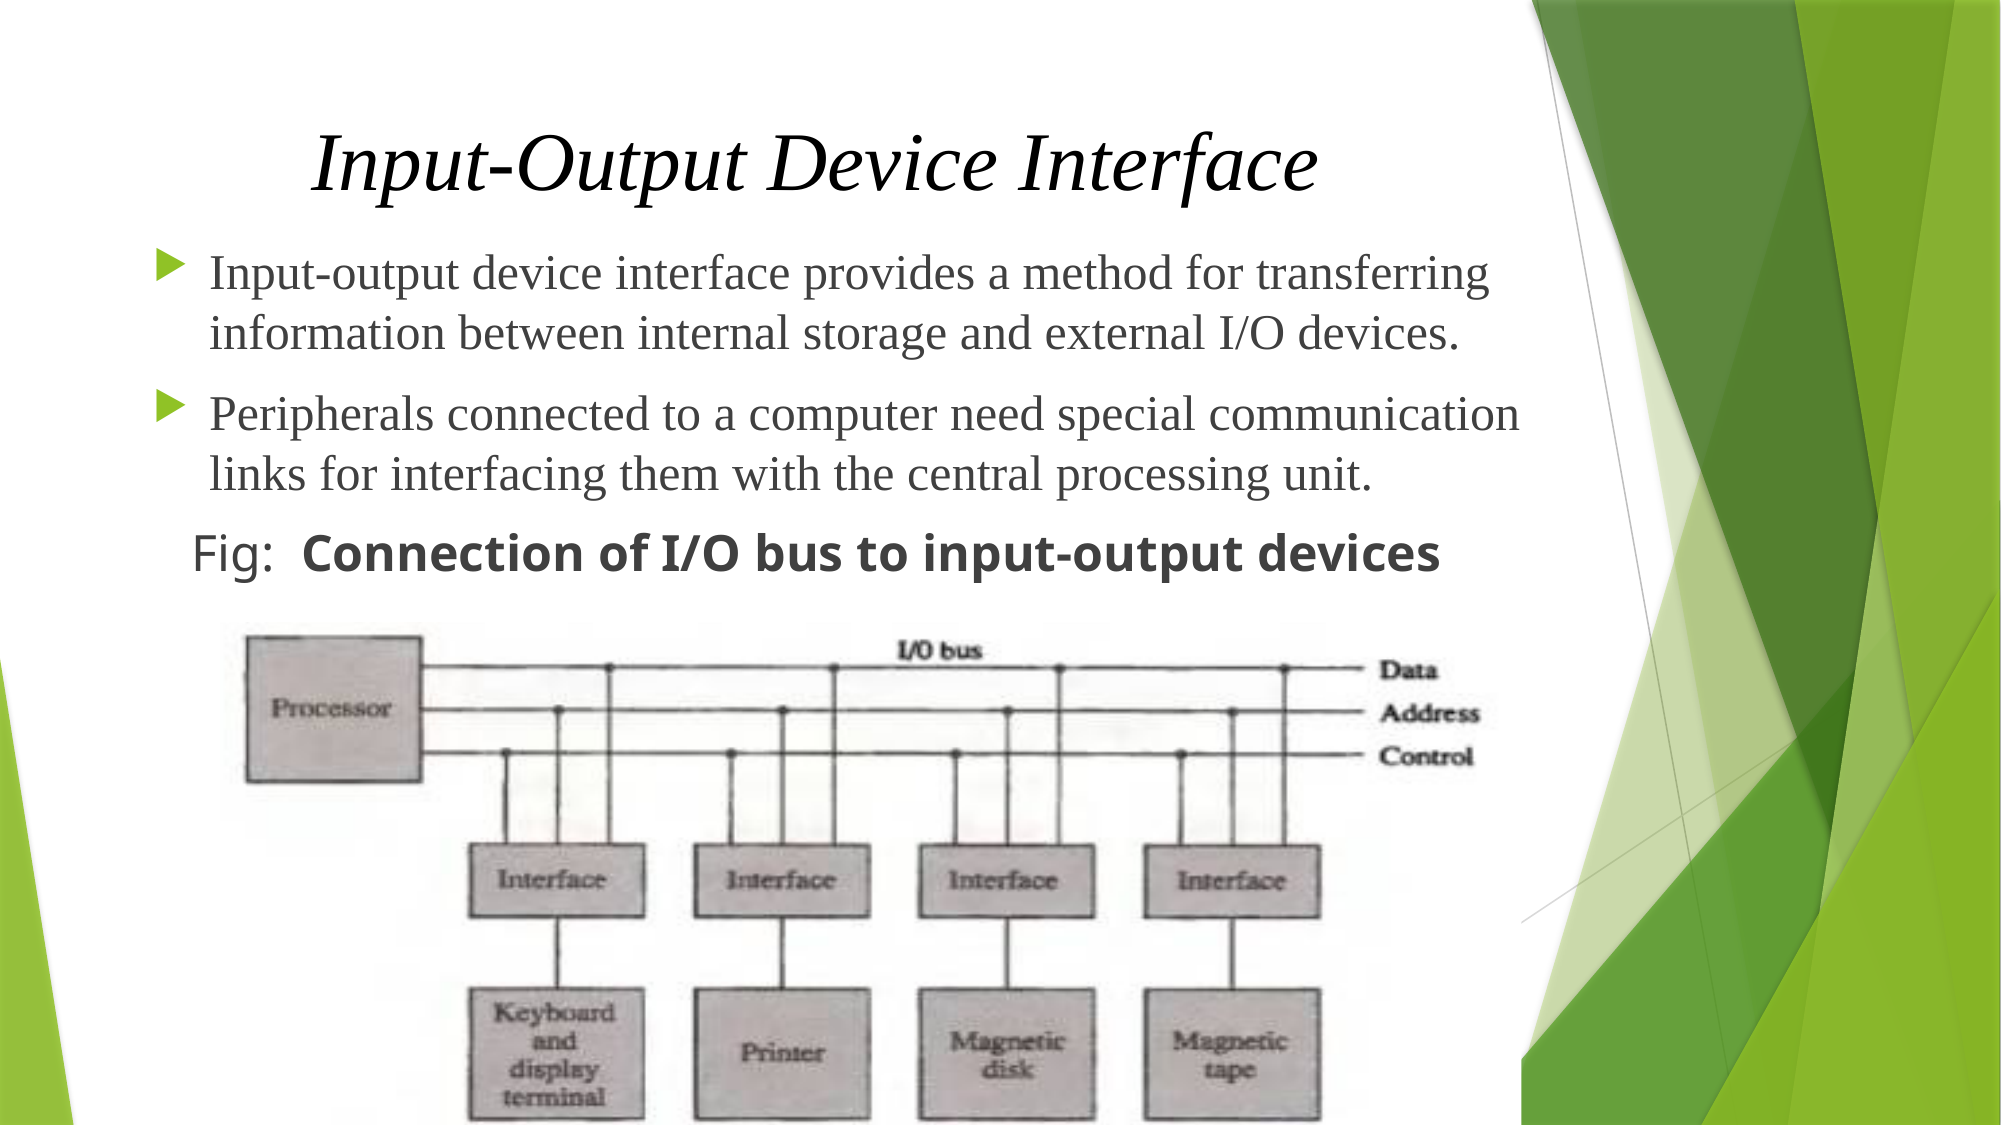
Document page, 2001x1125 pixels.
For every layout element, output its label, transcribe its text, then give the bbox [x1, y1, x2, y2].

title Input-Output Device Interface [111, 99, 1522, 233]
picture [219, 622, 1522, 1125]
list Input-output device interface provides a method for transferring information between internal storage and external I/O devices. Peripherals connected to a computer need special communication links for interfacing them with the central processing unit. Fig: Connection of I/O bus to input-output devices [137, 232, 1549, 1125]
